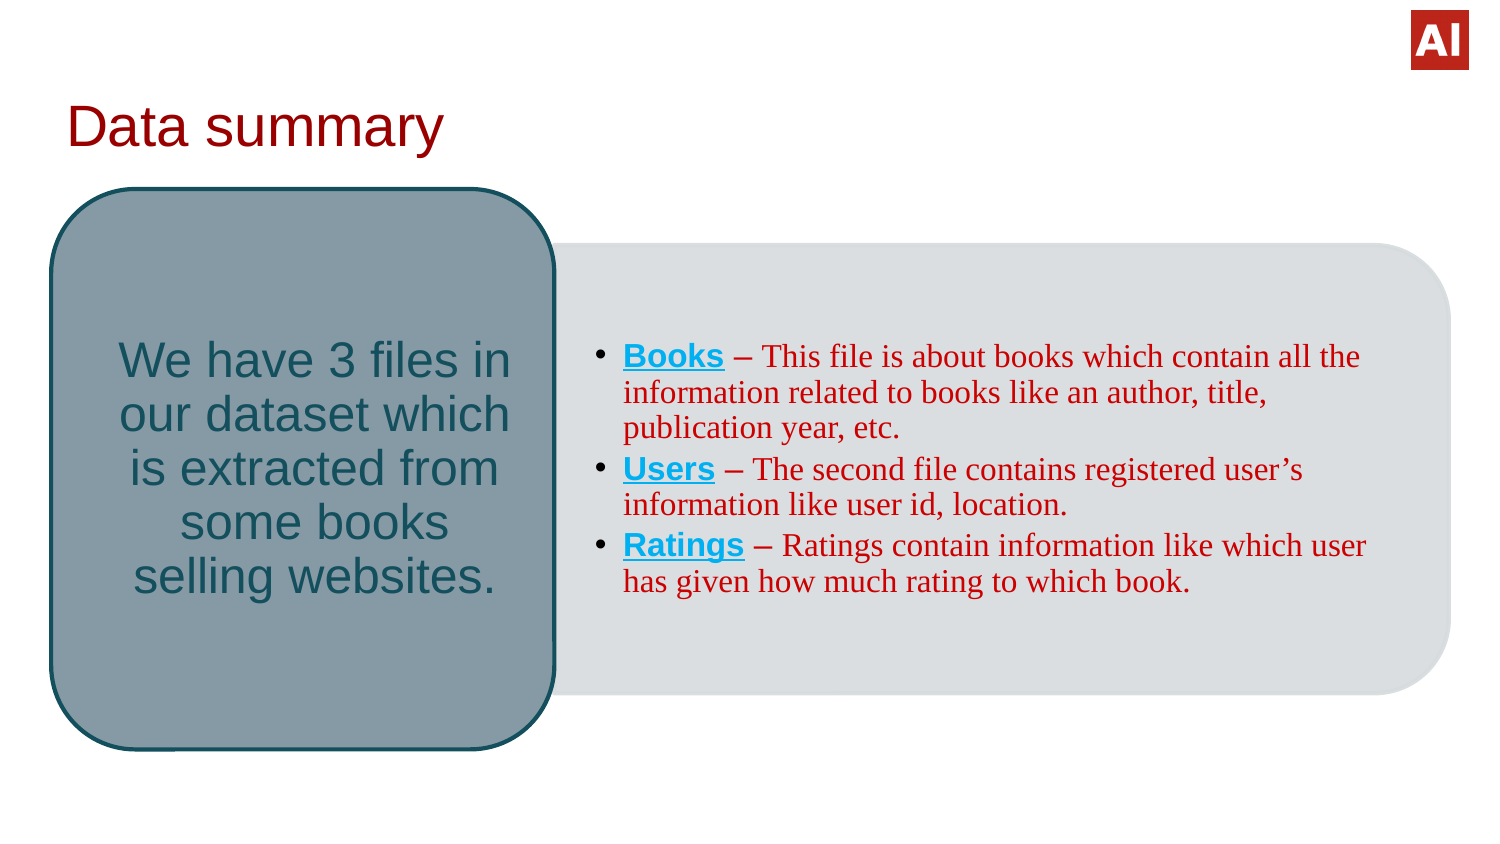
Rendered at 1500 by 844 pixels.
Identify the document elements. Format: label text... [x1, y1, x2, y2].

picture [1411, 10, 1469, 70]
title Data summary [51, 72, 1449, 167]
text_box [50, 188, 1450, 750]
